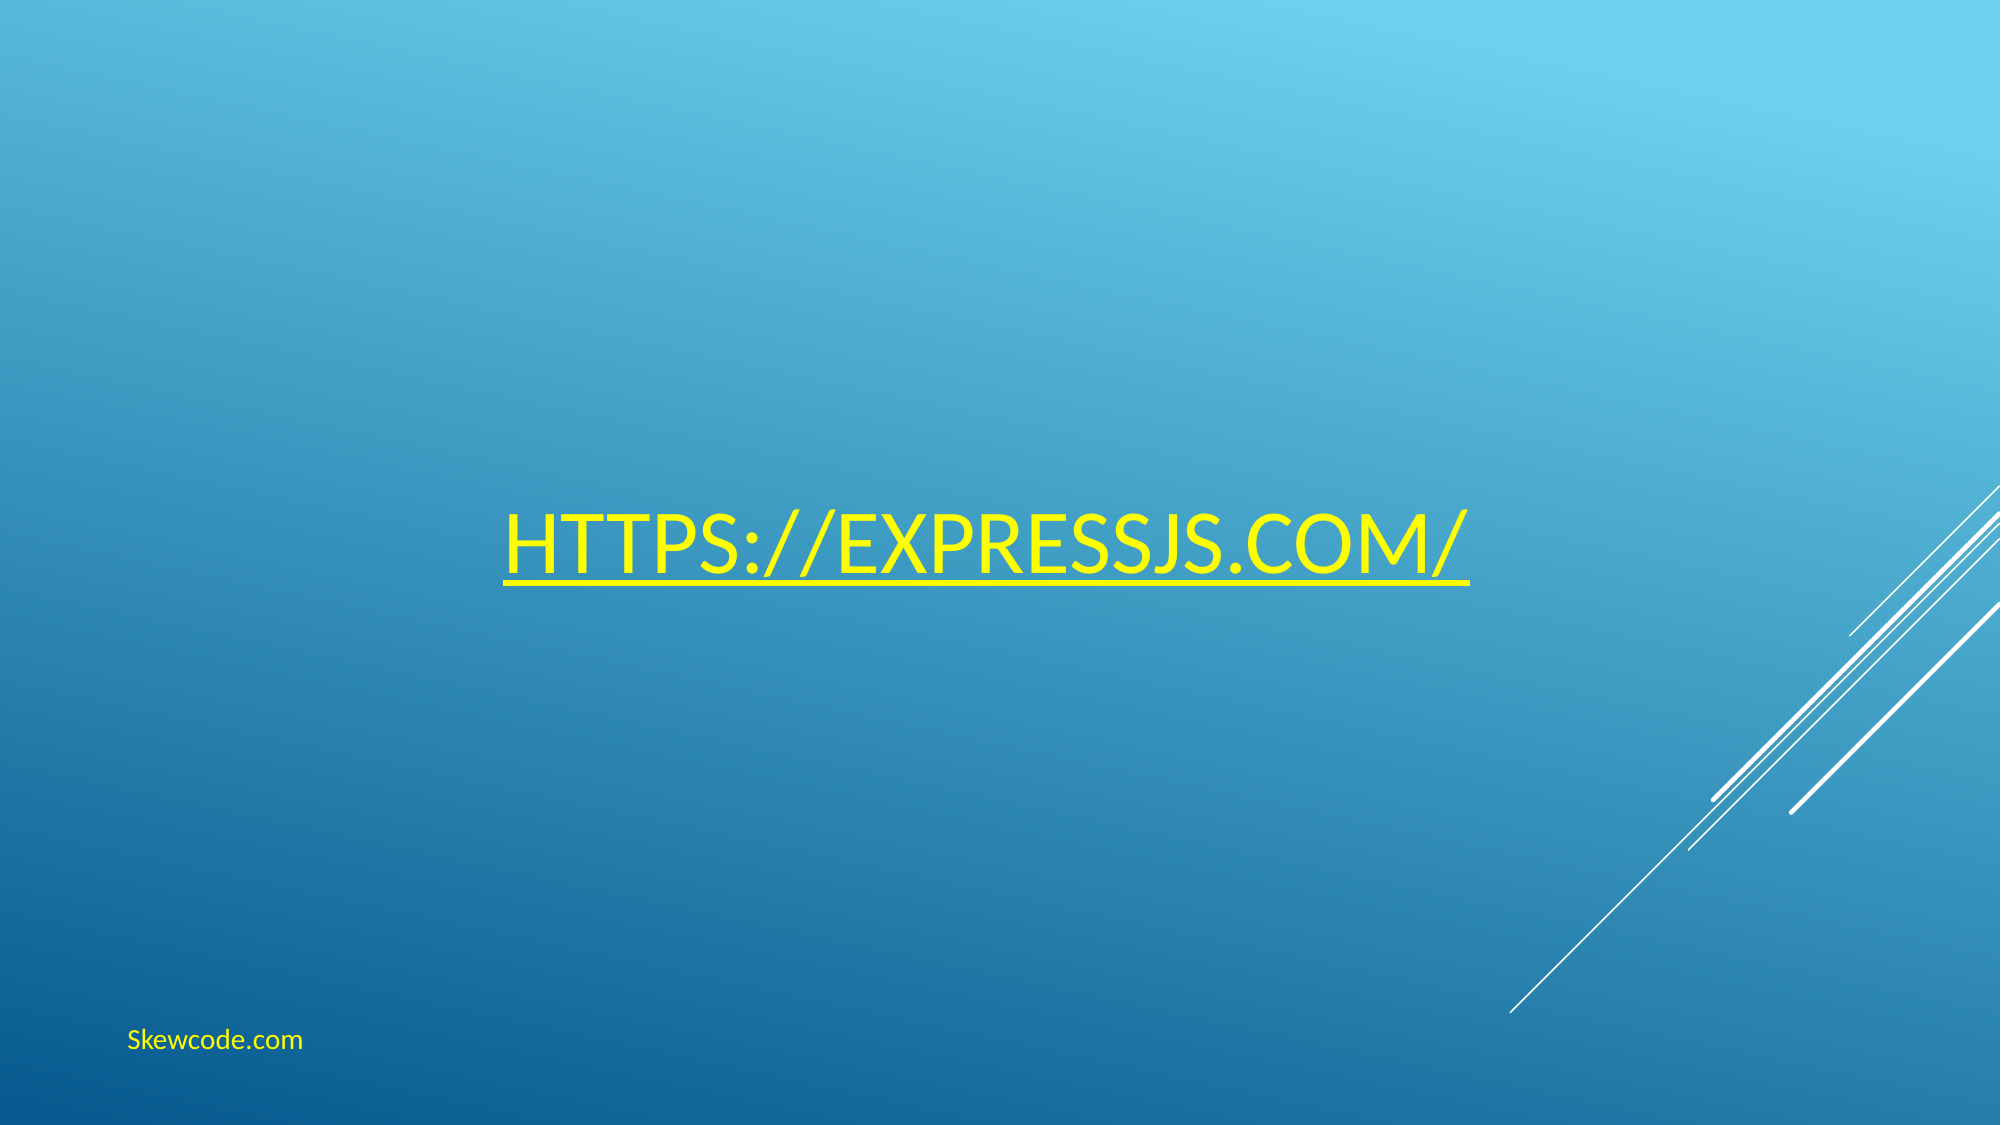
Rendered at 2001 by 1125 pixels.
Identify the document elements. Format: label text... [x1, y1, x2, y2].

footer Skewcode.com [112, 1012, 1350, 1073]
title https://expressjs.com/ [475, 413, 1498, 661]
